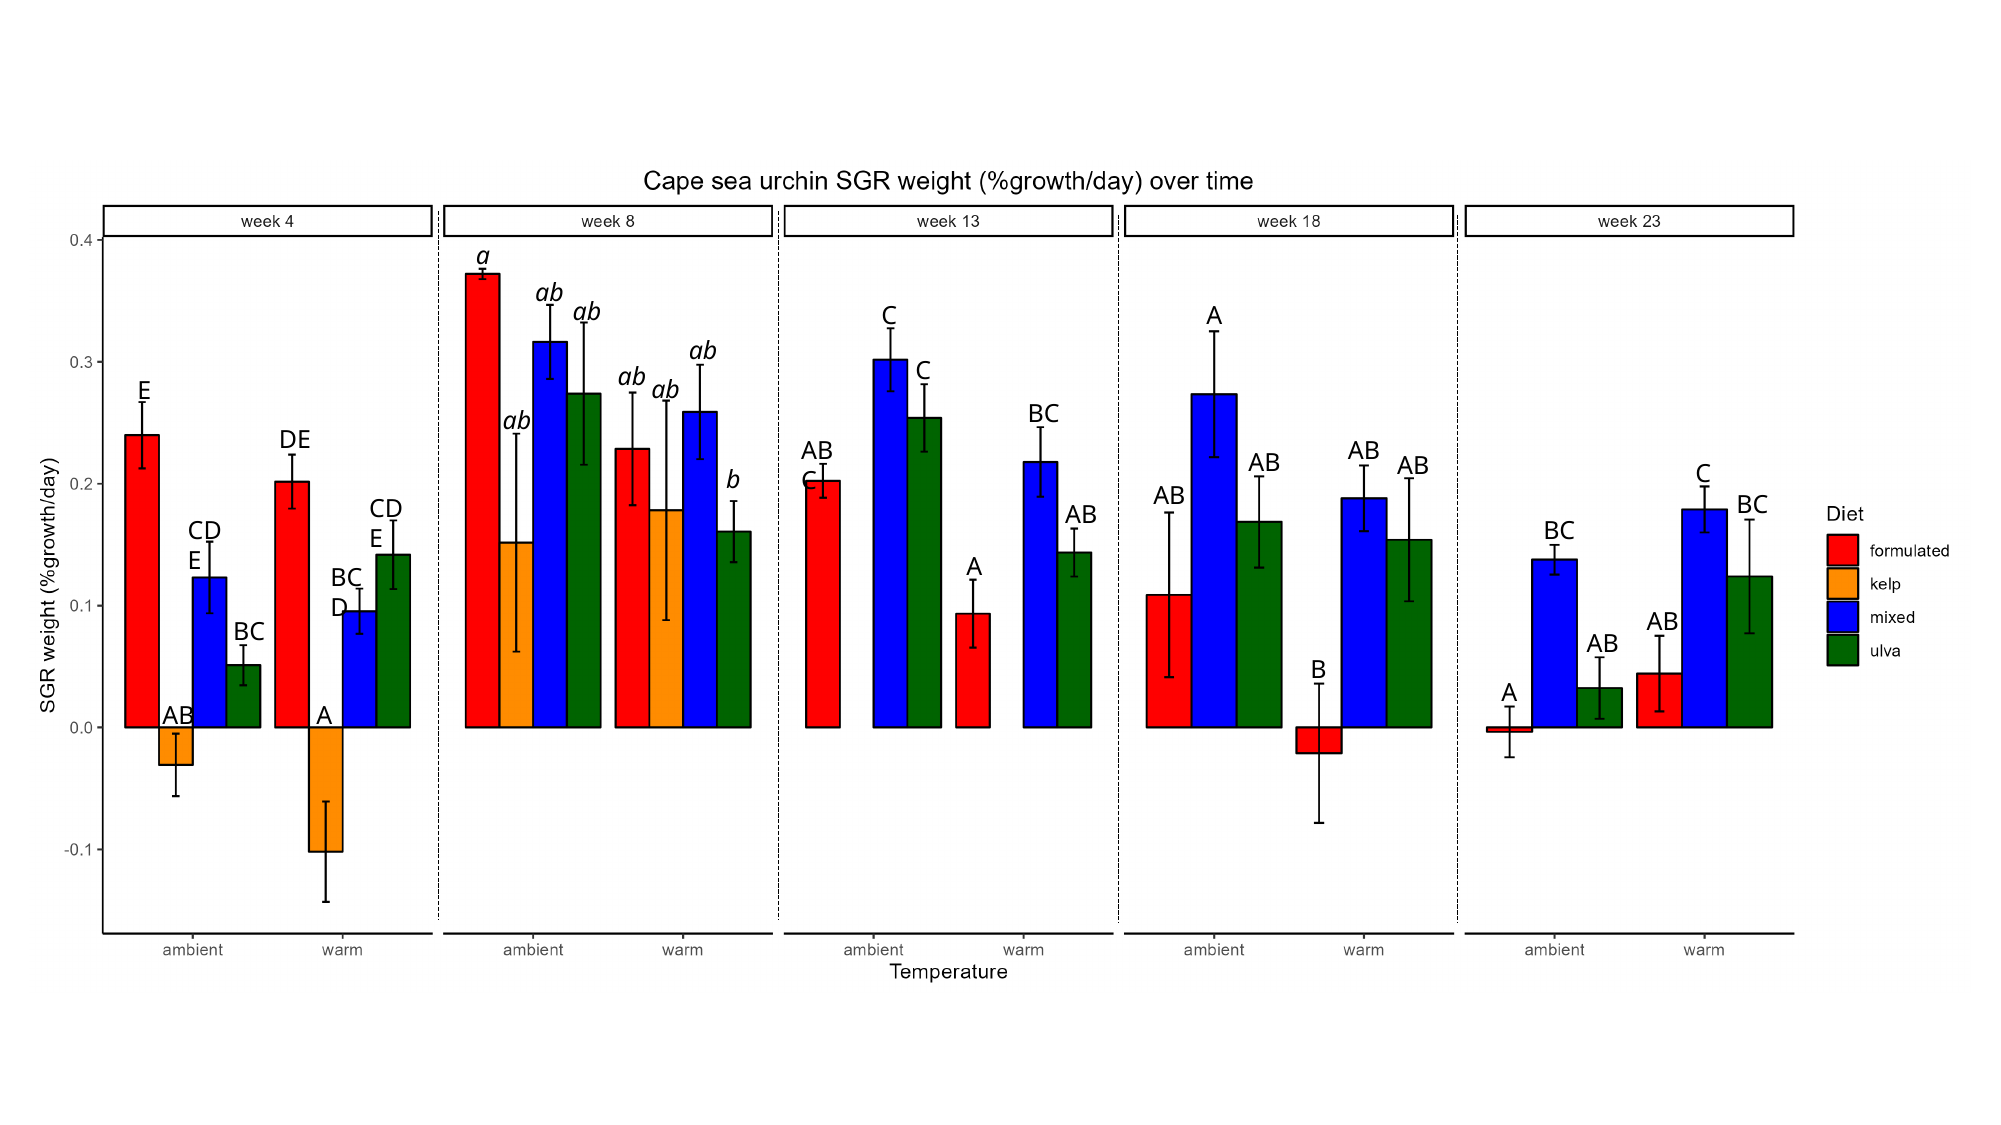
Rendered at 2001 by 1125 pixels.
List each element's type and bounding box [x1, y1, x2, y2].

text_box [122, 211, 1797, 923]
list [29, 160, 1971, 993]
